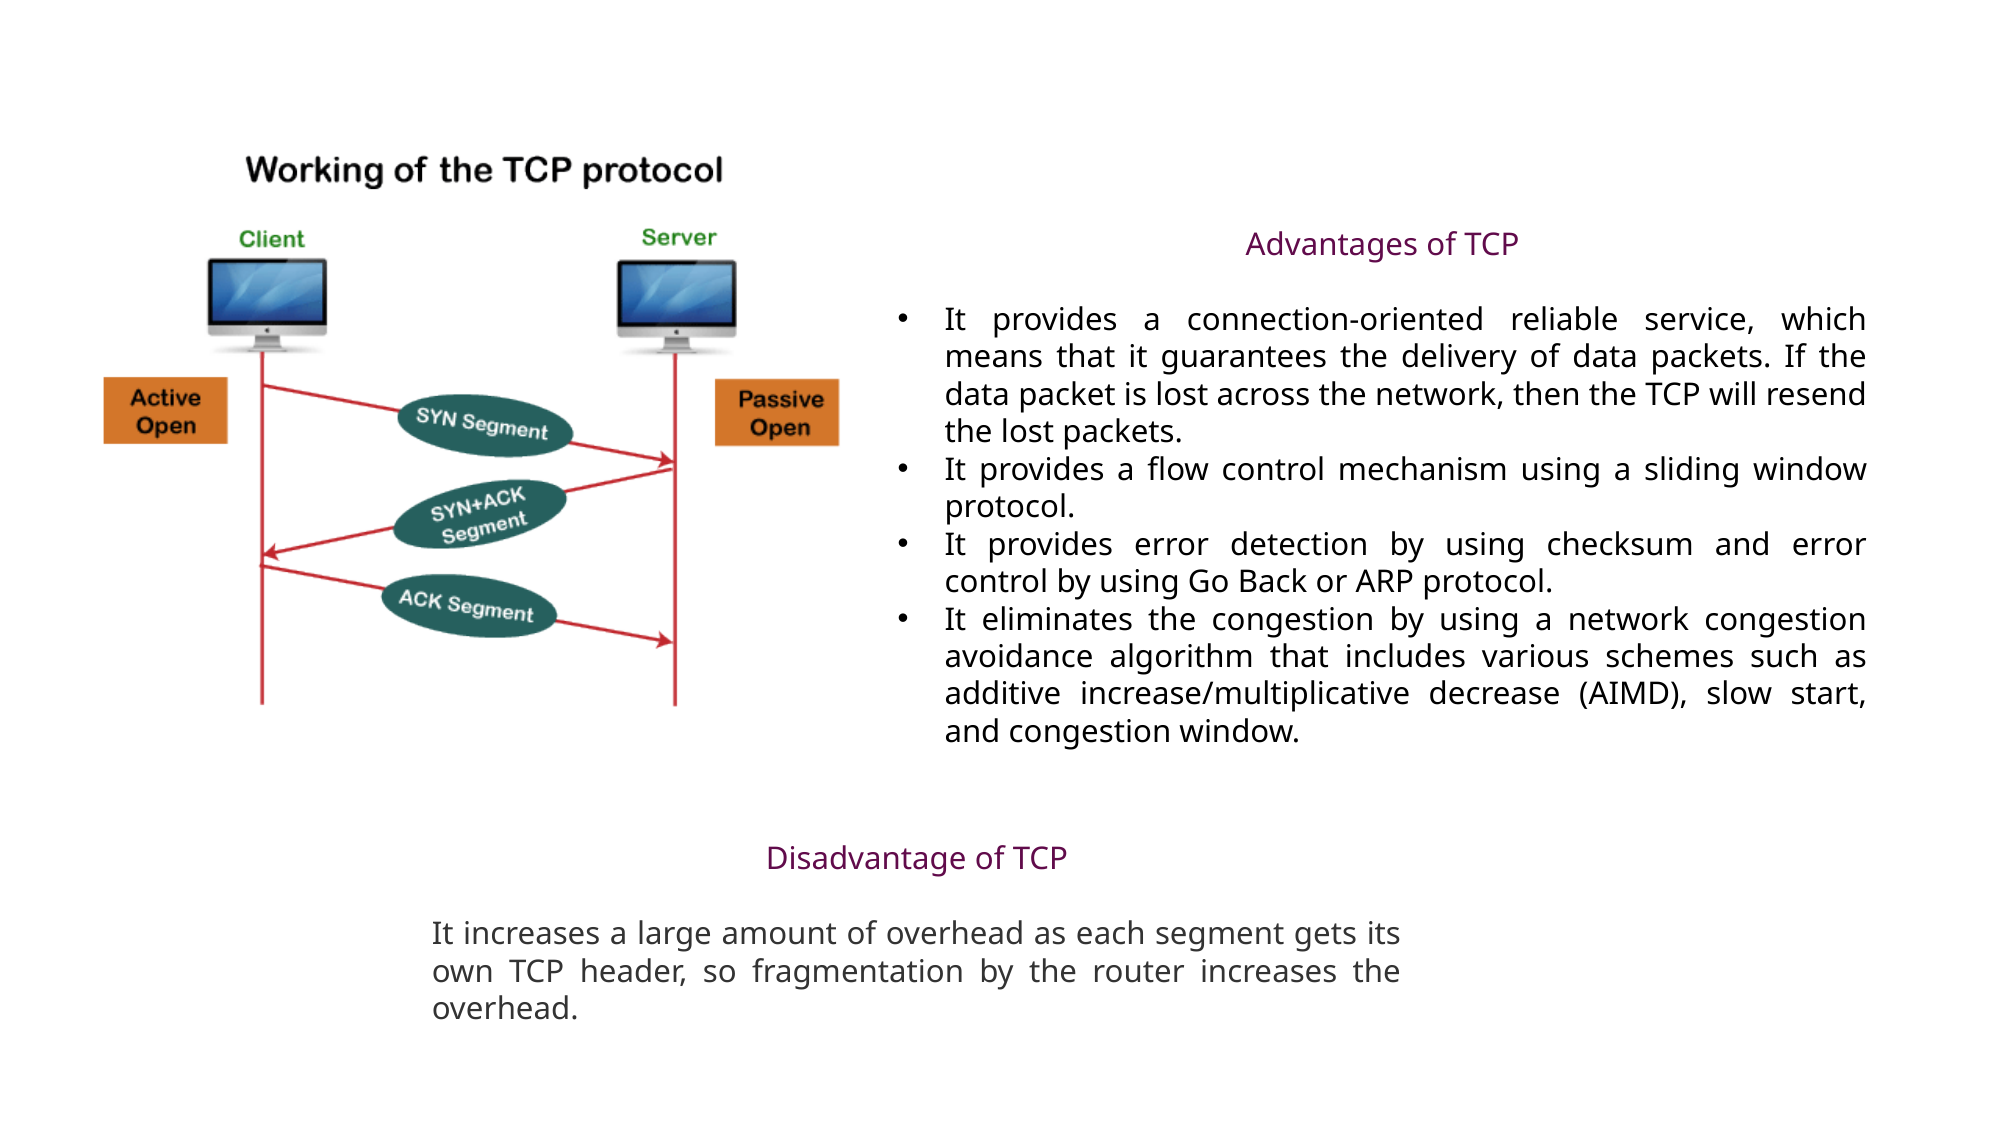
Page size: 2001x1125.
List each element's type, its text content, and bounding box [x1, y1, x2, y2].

text_box Disadvantage of TCP It increases a large amount of overhead as each segment gets its own TCP header, so fragmentation by the router increases the overhead. [417, 831, 1418, 1034]
picture [76, 138, 859, 732]
text_box Advantages of TCP It provides a connection-oriented reliable service, which means that it guarantees the delivery of data packets. If the data packet is lost across the network, then the TCP will resend the lost packets. It provides a flow control mechanism using a sliding window protocol. It provides error detection by using checksum and error control by using Go Back or ARP protocol. It eliminates the congestion by using a network congestion avoidance algorithm that includes various schemes such as additive increase/multiplicative decrease (AIMD), slow start, and congestion window. [882, 216, 1883, 756]
